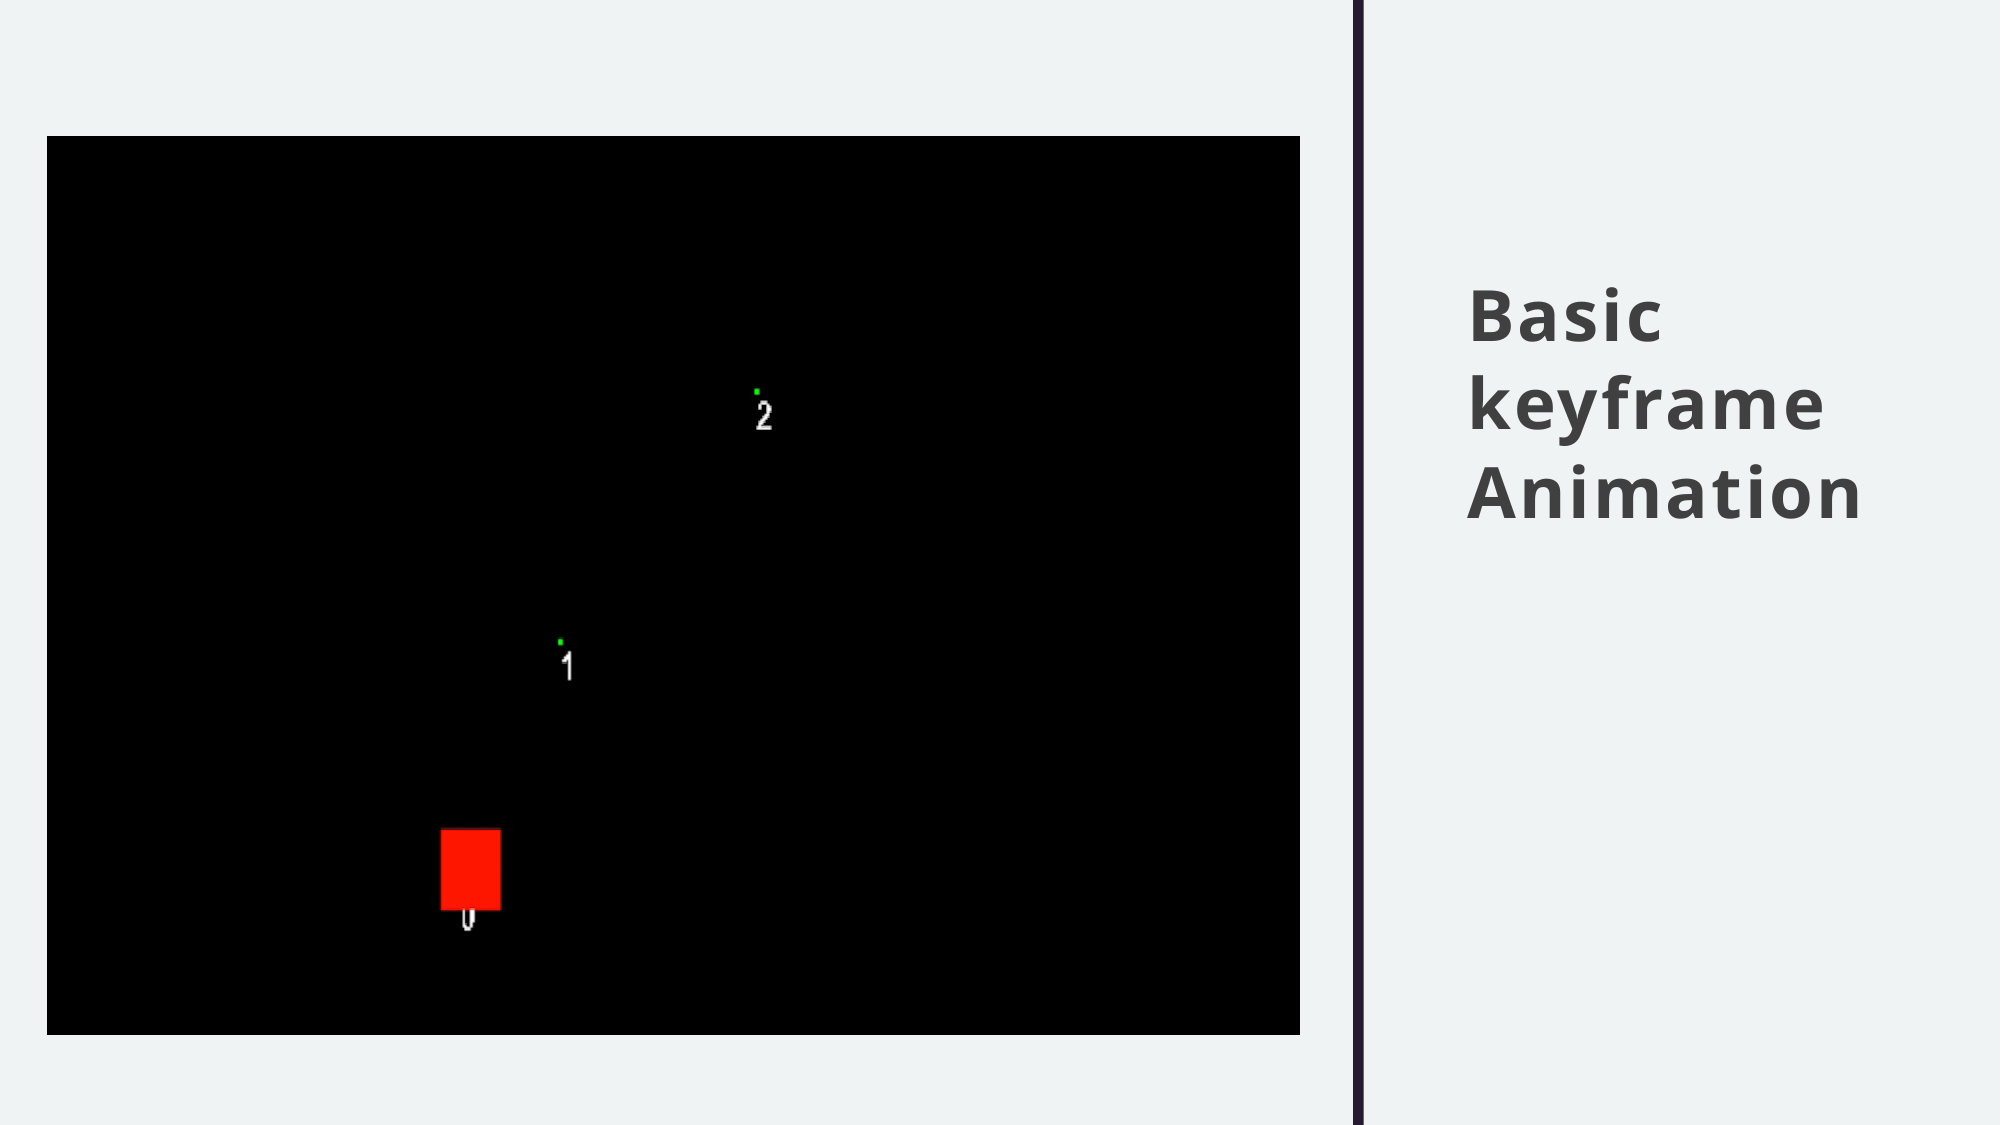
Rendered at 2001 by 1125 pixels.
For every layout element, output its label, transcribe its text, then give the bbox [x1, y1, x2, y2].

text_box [46, 135, 1301, 1036]
title Basic keyframe Animation [1449, 104, 2000, 548]
